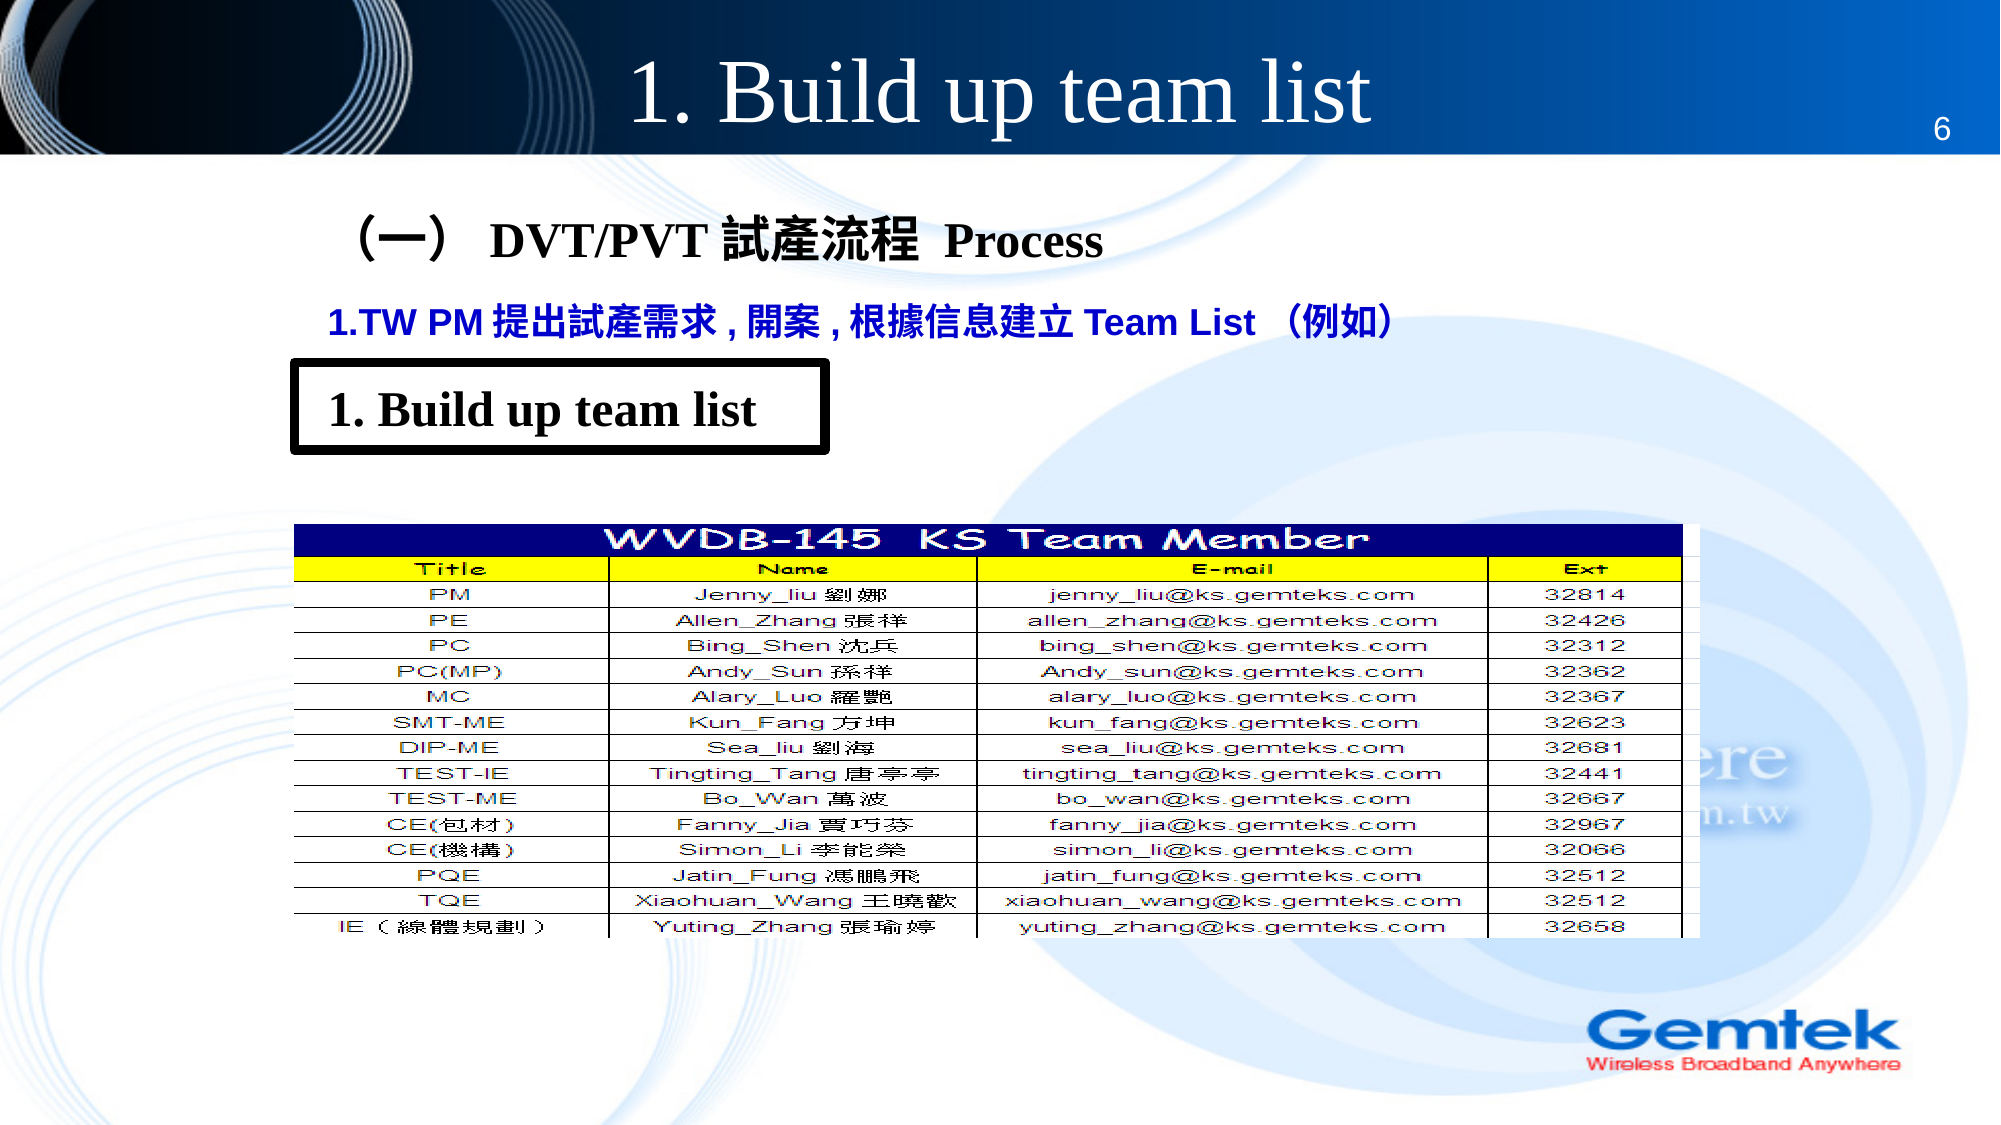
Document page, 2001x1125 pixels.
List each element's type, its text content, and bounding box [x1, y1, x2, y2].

list （一）DVT/PVT試產流程 Process 1.TW PM提出試產需求,開案,根據信息建立Team List（例如） 1. Build up team list [312, 946, 1700, 1100]
text_box [294, 362, 825, 450]
title 1. Build up team list [249, 0, 1750, 150]
slide_number 6 [1866, 99, 1967, 151]
list （一）DVT/PVT試產流程 Process 1.TW PM提出試產需求,開案,根據信息建立Team List（例如） 1. Build up team list [312, 187, 1700, 524]
picture [0, 0, 2000, 1125]
